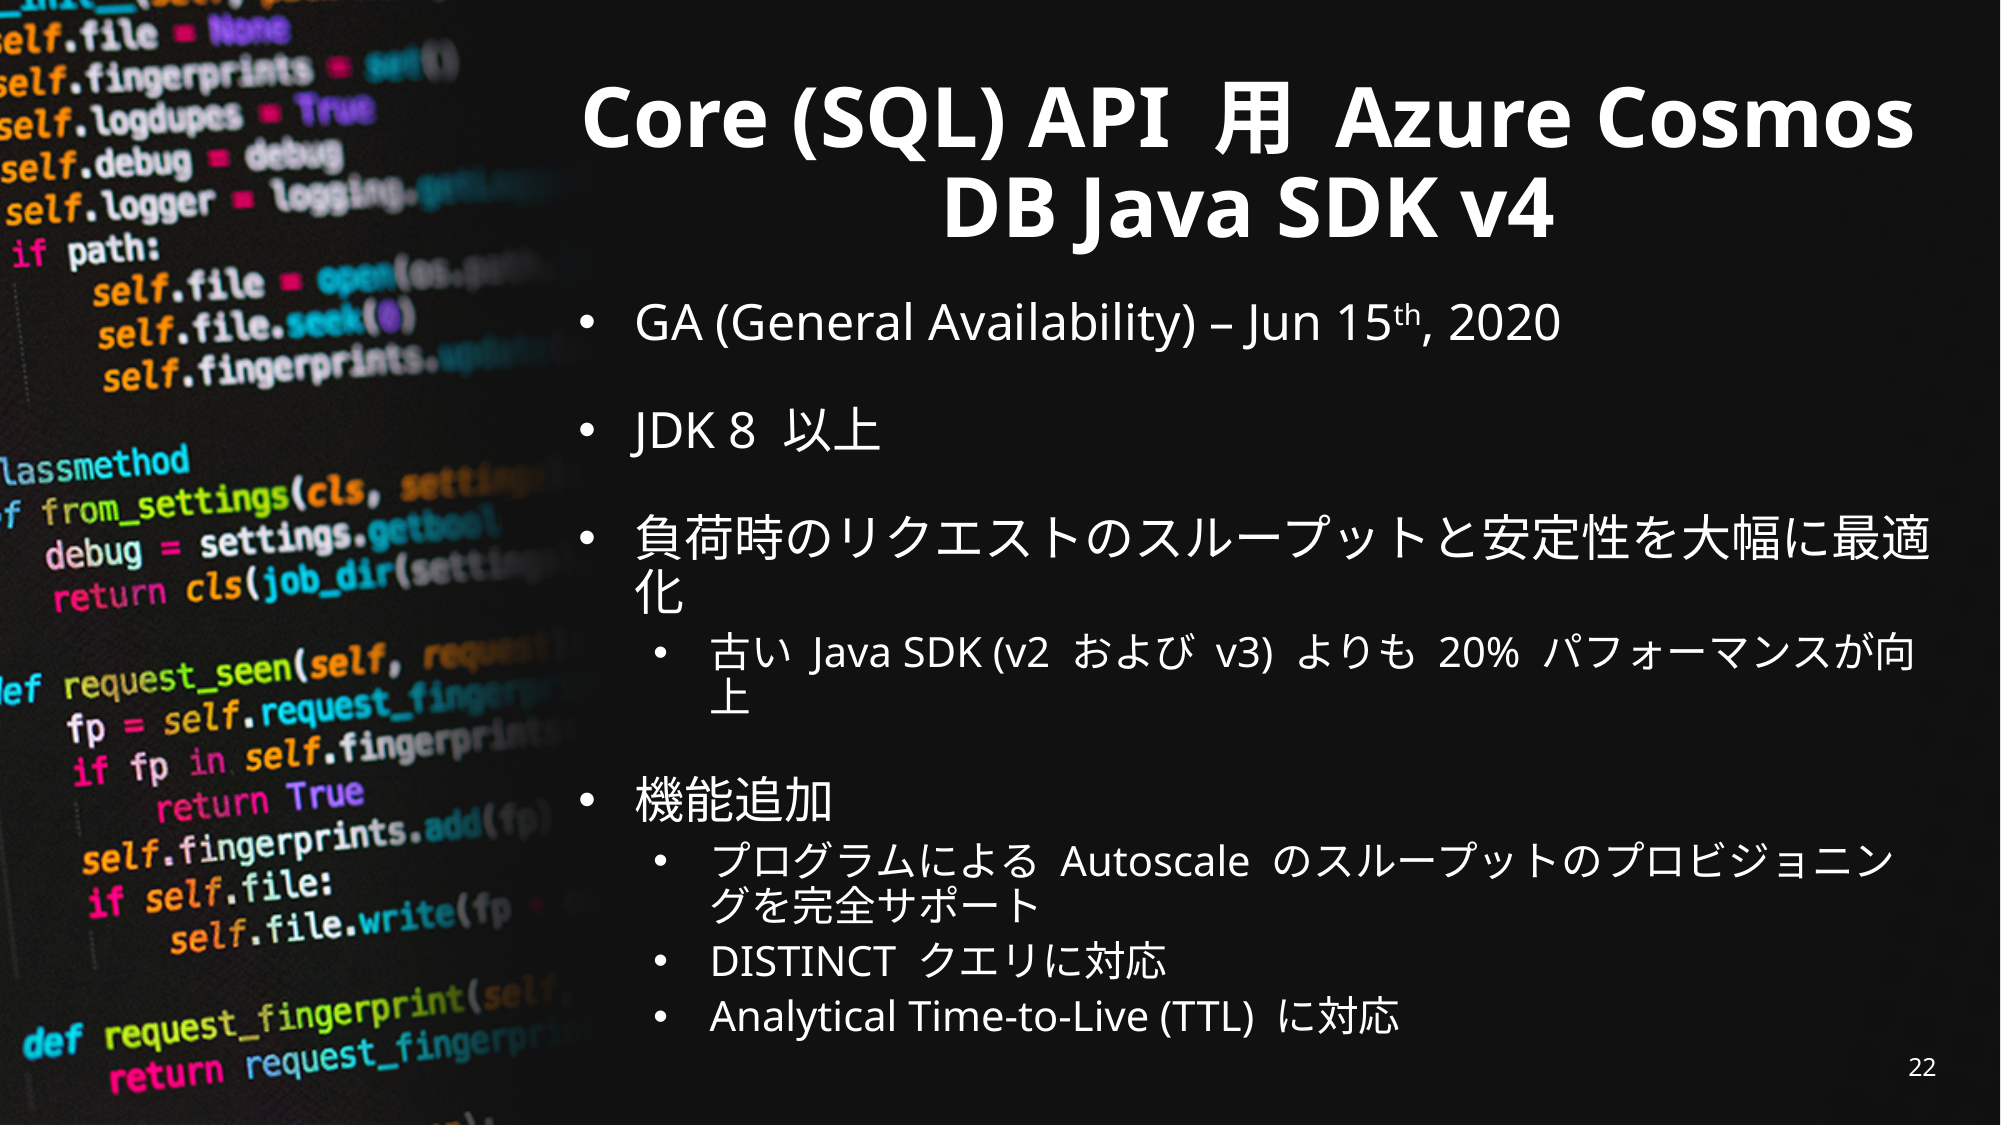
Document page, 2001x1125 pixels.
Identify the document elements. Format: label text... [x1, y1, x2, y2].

title Core (SQL) API 用 Azure Cosmos DB Java SDK v4 [544, 56, 1952, 274]
list GA (General Availability) – Jun 15th, 2020 JDK 8 以上 負荷時のリクエストのスループットと安定性を大幅に最適化 古い Java SDK (v2 および v3) よりも 20% パフォーマンスが向上 機能追加 プログラムによる Autoscale のスループットのプロビジョニングを完全サポート DISTINCT クエリに対応 Analytical Time-to-Live (TTL) に対応 [544, 290, 1952, 1010]
picture [0, 0, 2001, 1125]
slide_number 22 [1721, 1039, 1952, 1099]
